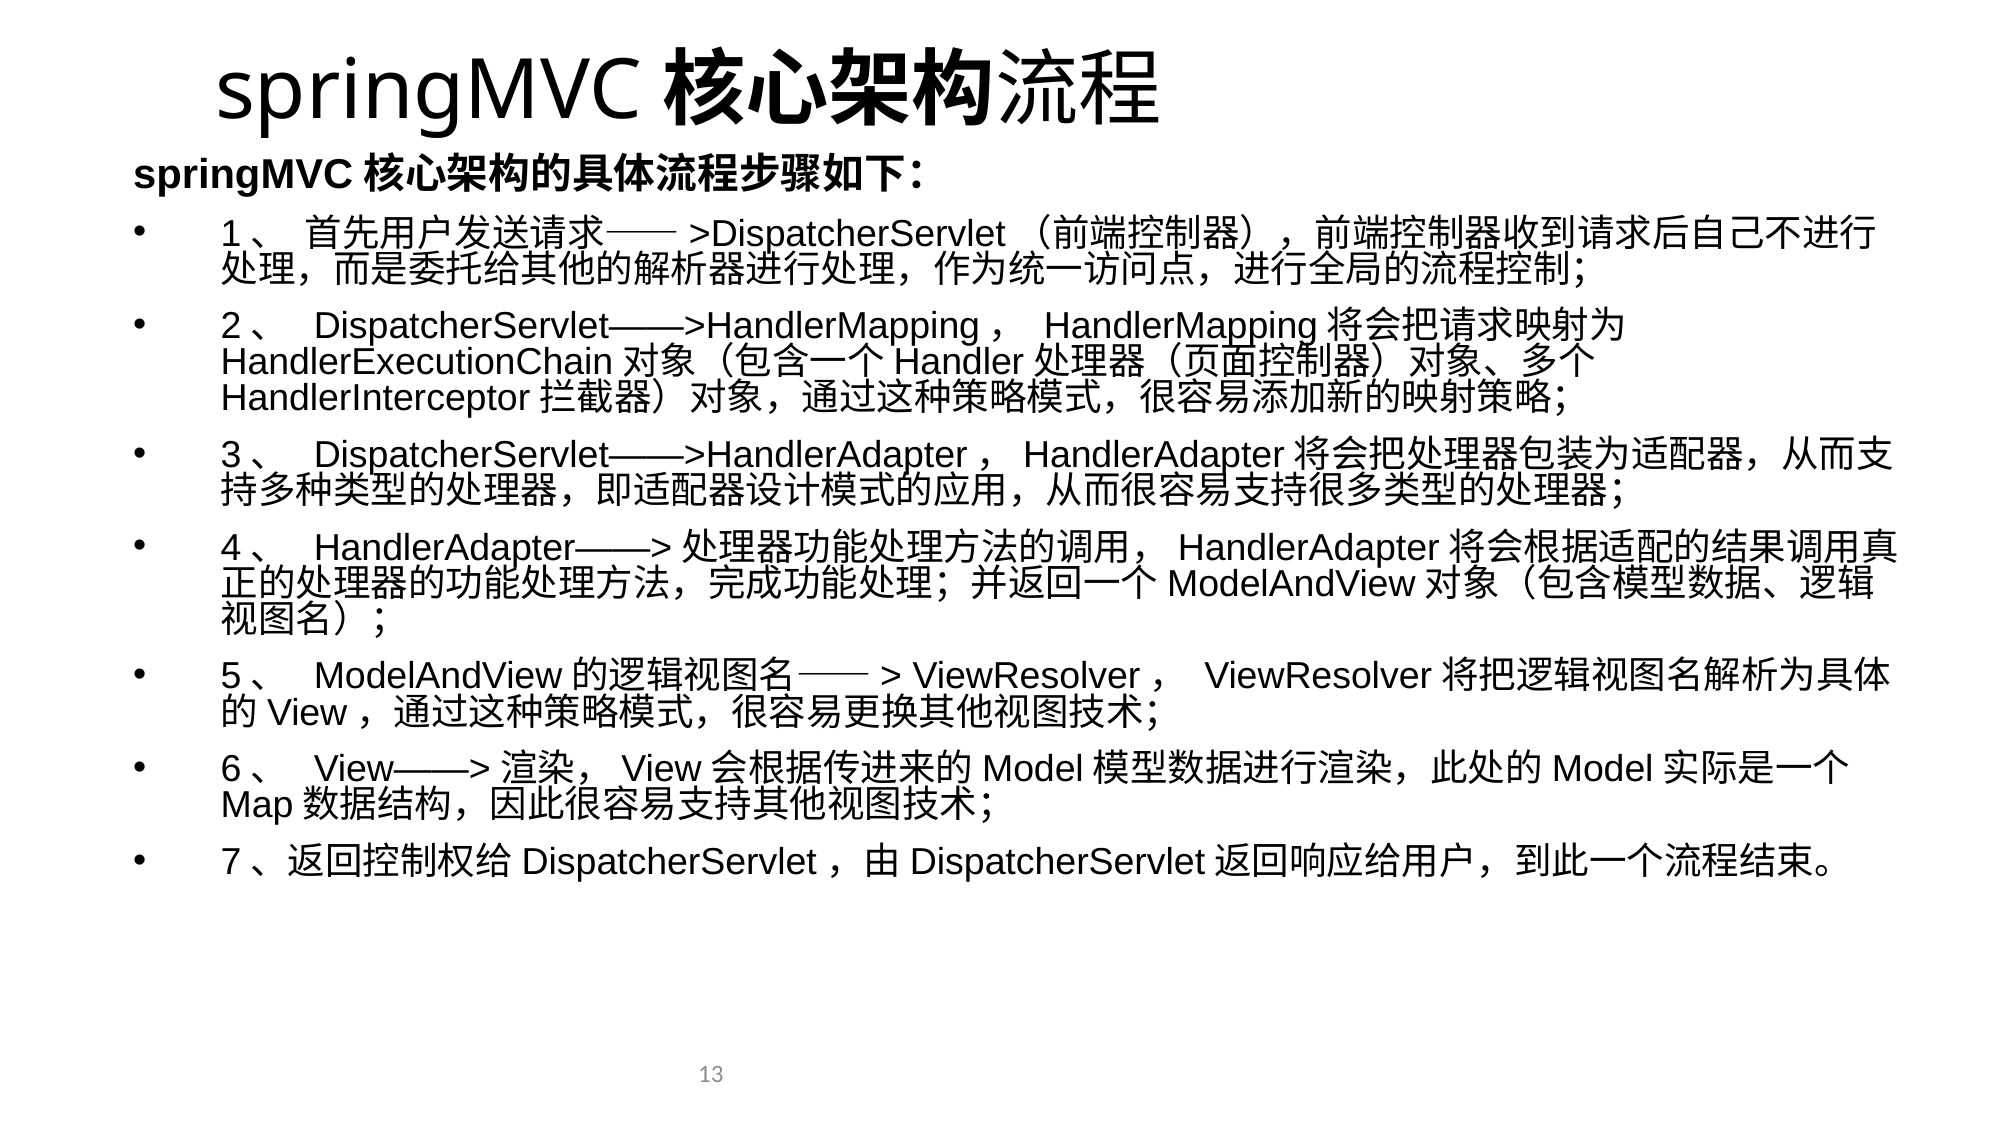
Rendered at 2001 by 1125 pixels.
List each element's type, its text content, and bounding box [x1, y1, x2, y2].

list springMVC核心架构的具体流程步骤如下： 1、 首先用户发送请求——>DispatcherServlet（前端控制器），前端控制器收到请求后自己不进行处理，而是委托给其他的解析器进行处理，作为统一访问点，进行全局的流程控制； 2、 DispatcherServlet——>HandlerMapping， HandlerMapping将会把请求映射为HandlerExecutionChain对象（包含一个Handler处理器（页面控制器）对象、多个HandlerInterceptor拦截器）对象，通过这种策略模式，很容易添加新的映射策略； 3、 DispatcherServlet——>HandlerAdapter，HandlerAdapter将会把处理器包装为适配器，从而支持多种类型的处理器，即适配器设计模式的应用，从而很容易支持很多类型的处理器； 4、 HandlerAdapter——>处理器功能处理方法的调用，HandlerAdapter将会根据适配的结果调用真正的处理器的功能处理方法，完成功能处理；并返回一个ModelAndView对象（包含模型数据、逻辑视图名）； 5、 ModelAndView的逻辑视图名——> ViewResolver， ViewResolver将把逻辑视图名解析为具体的View，通过这种策略模式，很容易更换其他视图技术； 6、 View——>渲染，View会根据传进来的Model模型数据进行渲染，此处的Model实际是一个Map数据结构，因此很容易支持其他视图技术； 7、返回控制权给DispatcherServlet，由DispatcherServlet返回响应给用户，到此一个流程结束。 [118, 148, 1918, 892]
text_box 13 [683, 1042, 1317, 1103]
title springMVC核心架构流程 [200, 31, 2000, 152]
